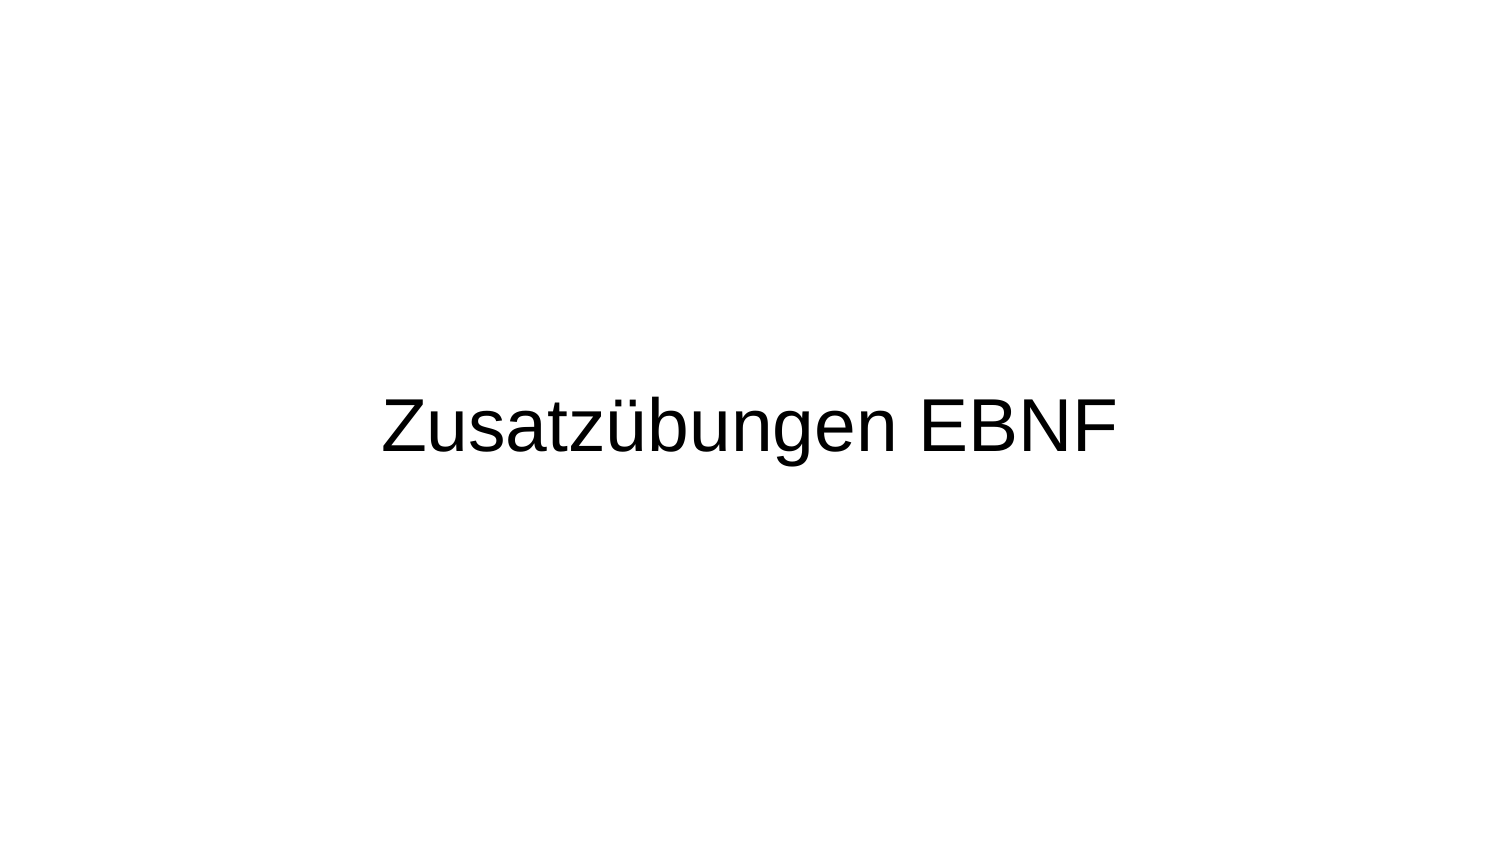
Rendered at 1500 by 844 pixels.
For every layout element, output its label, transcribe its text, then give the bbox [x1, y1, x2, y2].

title Zusatzübungen EBNF [51, 352, 1449, 491]
